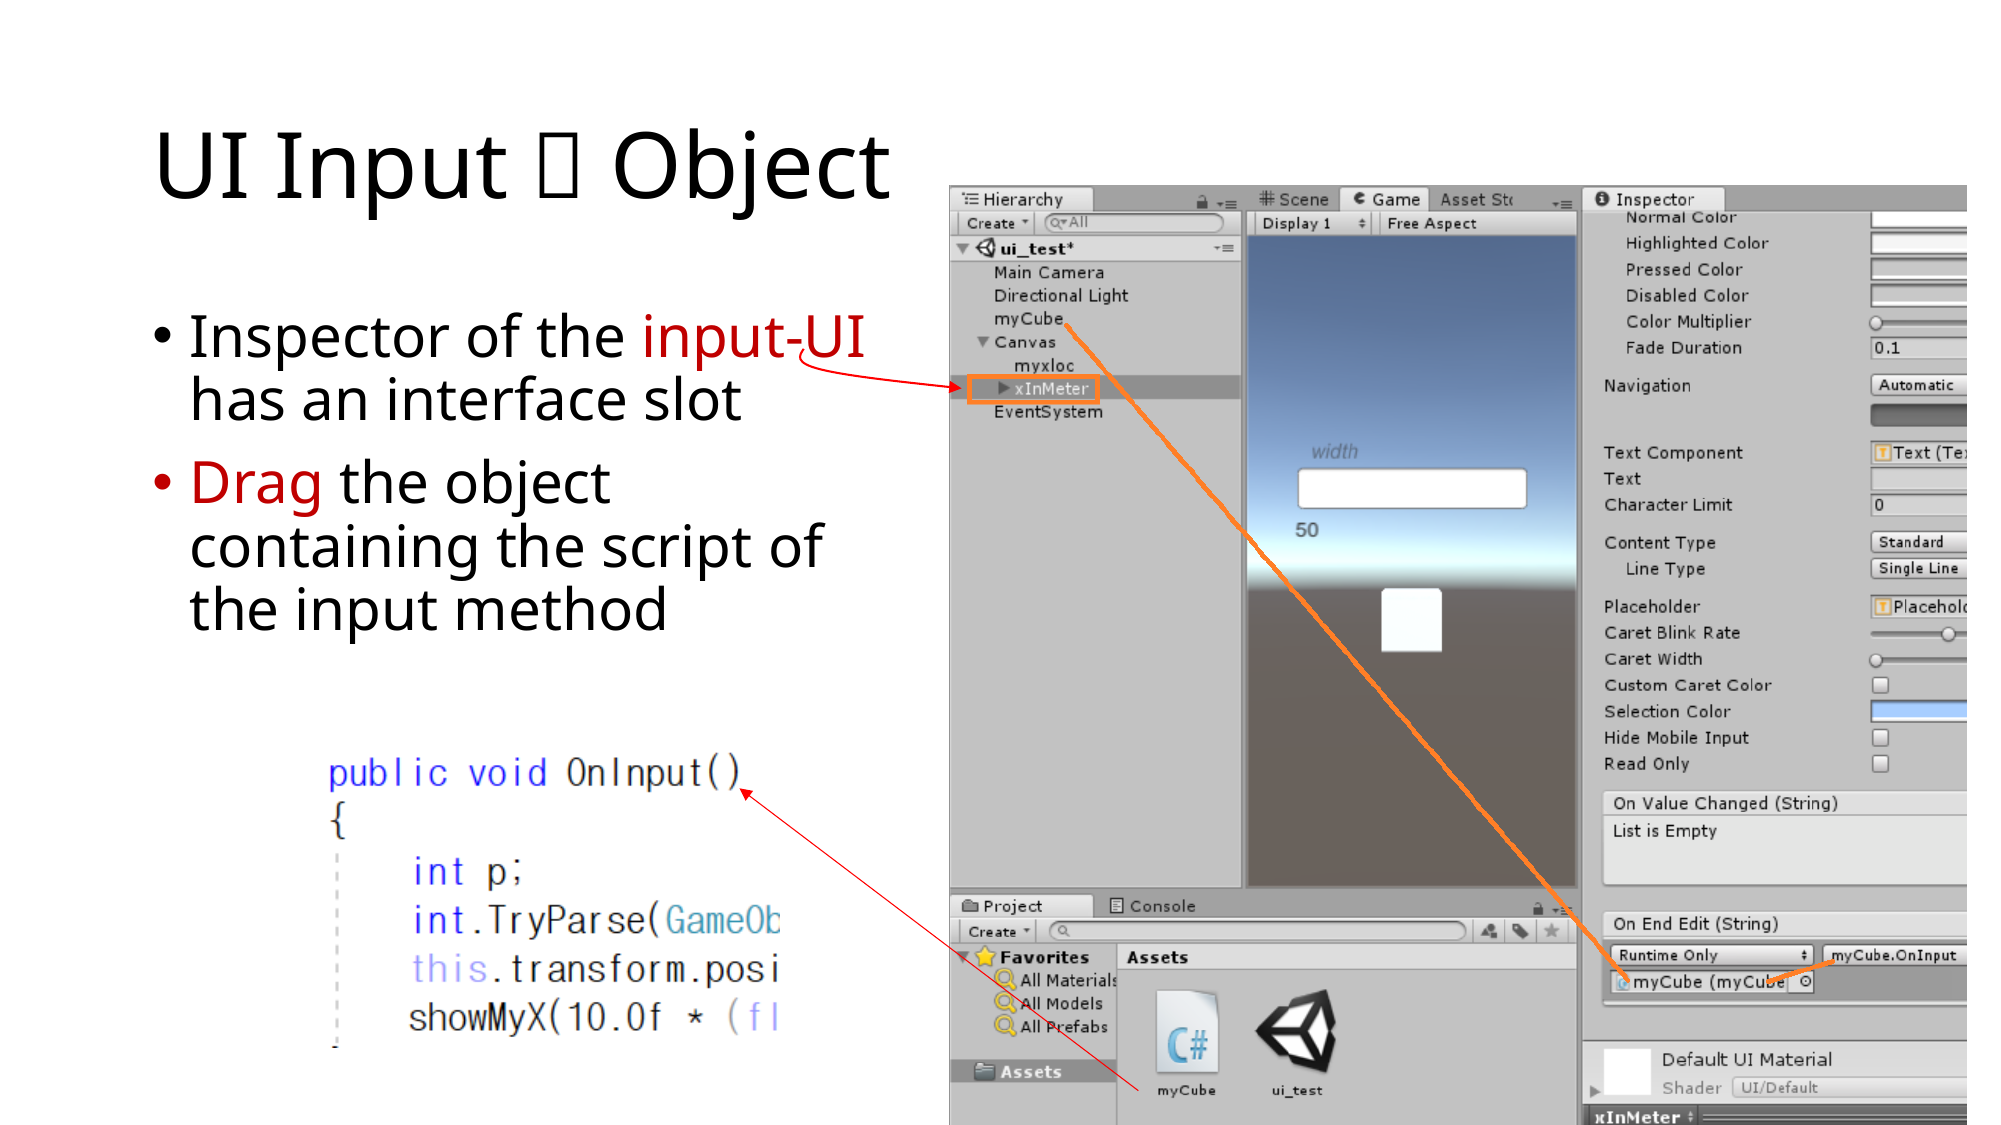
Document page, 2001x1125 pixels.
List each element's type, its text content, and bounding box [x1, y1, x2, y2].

text_box [798, 348, 949, 394]
list Inspector of the input-UI has an interface slot Drag the object containing the script of the input method [137, 299, 917, 912]
picture [949, 185, 1967, 1125]
picture [306, 739, 780, 1048]
title UI Input  Object [137, 59, 1863, 278]
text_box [739, 788, 1139, 1091]
